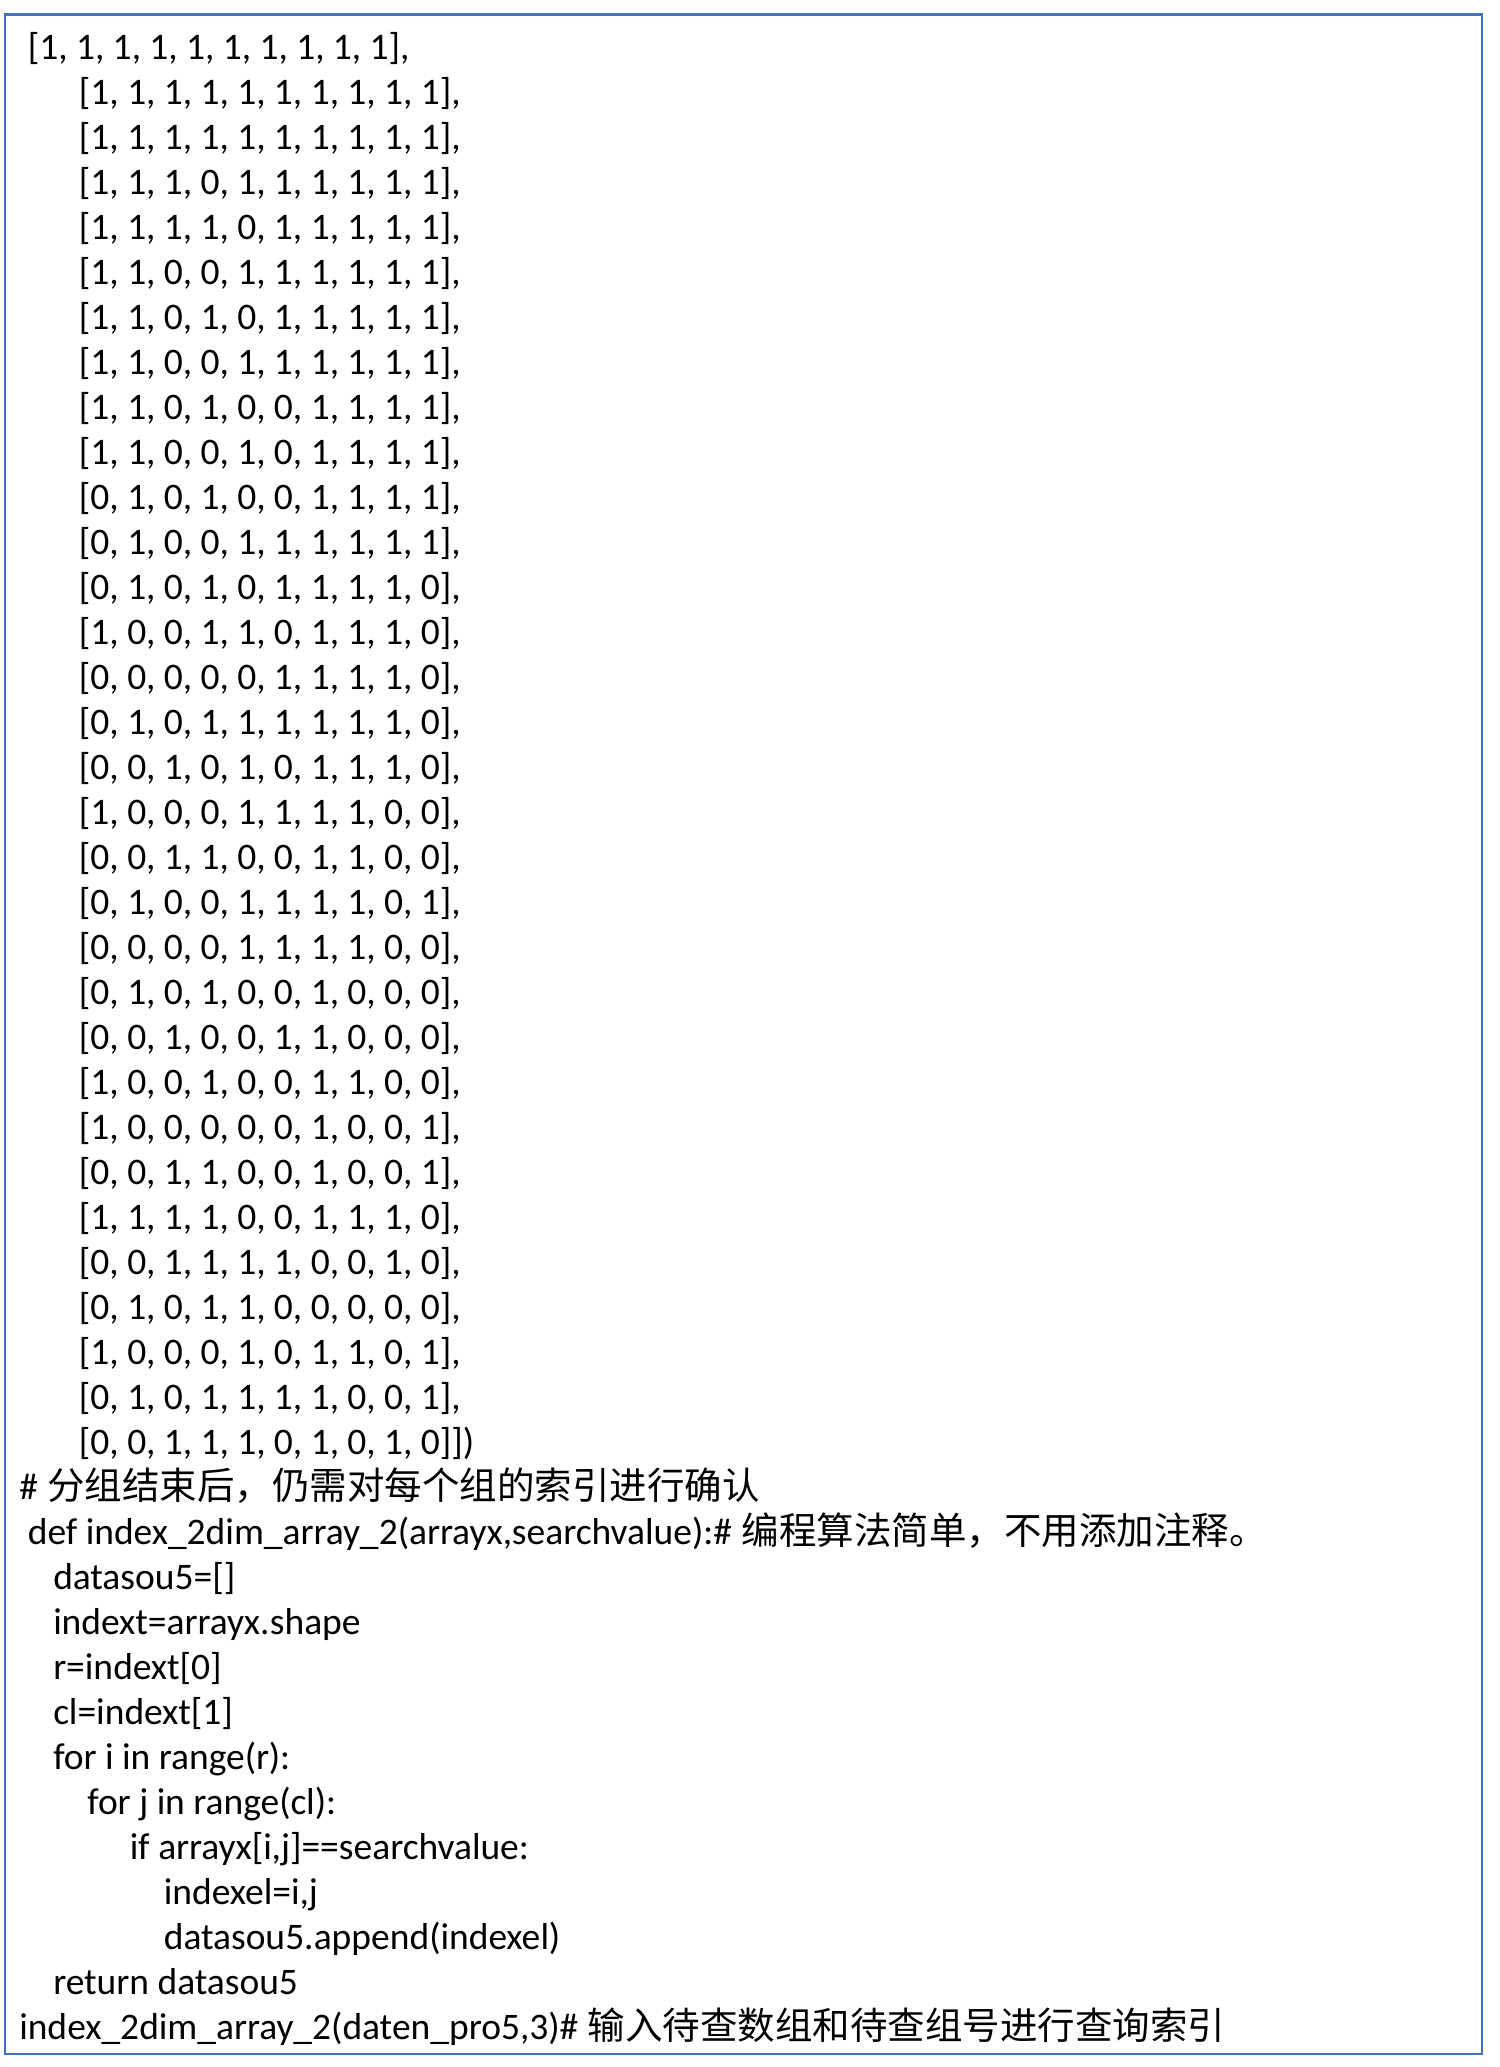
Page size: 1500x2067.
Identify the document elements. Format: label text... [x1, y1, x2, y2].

text_box [1, 1, 1, 1, 1, 1, 1, 1, 1, 1], [1, 1, 1, 1, 1, 1, 1, 1, 1, 1], [1, 1, 1, 1, 1, 1, 1, 1, 1, 1], [1, 1, 1, 0, 1, 1, 1, 1, 1, 1], [1, 1, 1, 1, 0, 1, 1, 1, 1, 1], [1, 1, 0, 0, 1, 1, 1, 1, 1, 1], [1, 1, 0, 1, 0, 1, 1, 1, 1, 1], [1, 1, 0, 0, 1, 1, 1, 1, 1, 1], [1, 1, 0, 1, 0, 0, 1, 1, 1, 1], [1, 1, 0, 0, 1, 0, 1, 1, 1, 1], [0, 1, 0, 1, 0, 0, 1, 1, 1, 1], [0, 1, 0, 0, 1, 1, 1, 1, 1, 1], [0, 1, 0, 1, 0, 1, 1, 1, 1, 0], [1, 0, 0, 1, 1, 0, 1, 1, 1, 0], [0, 0, 0, 0, 0, 1, 1, 1, 1, 0], [0, 1, 0, 1, 1, 1, 1, 1, 1, 0], [0, 0, 1, 0, 1, 0, 1, 1, 1, 0], [1, 0, 0, 0, 1, 1, 1, 1, 0, 0], [0, 0, 1, 1, 0, 0, 1, 1, 0, 0], [0, 1, 0, 0, 1, 1, 1, 1, 0, 1], [0, 0, 0, 0, 1, 1, 1, 1, 0, 0], [0, 1, 0, 1, 0, 0, 1, 0, 0, 0], [0, 0, 1, 0, 0, 1, 1, 0, 0, 0], [1, 0, 0, 1, 0, 0, 1, 1, 0, 0], [1, 0, 0, 0, 0, 0, 1, 0, 0, 1], [0, 0, 1, 1, 0, 0, 1, 0, 0, 1], [1, 1, 1, 1, 0, 0, 1, 1, 1, 0], [0, 0, 1, 1, 1, 1, 0, 0, 1, 0], [0, 1, 0, 1, 1, 0, 0, 0, 0, 0], [1, 0, 0, 0, 1, 0, 1, 1, 0, 1], [0, 1, 0, 1, 1, 1, 1, 0, 0, 1], [0, 0, 1, 1, 1, 0, 1, 0, 1, 0]]) #分组结束后，仍需对每个组的索引进行确认 def index_2dim_array_2(arrayx,searchvalue):#编程算法简单，不用添加注释。 datasou5=[] indext=arrayx.shape r=indext[0] cl=indext[1] for i in range(r): for j in range(cl): if arrayx[i,j]==searchvalue: indexel=i,j datasou5.append(indexel) return datasou5 index_2dim_array_2(daten_pro5,3)#输入待查数组和待查组号进行查询索引 [4, 13, 1483, 2055]
